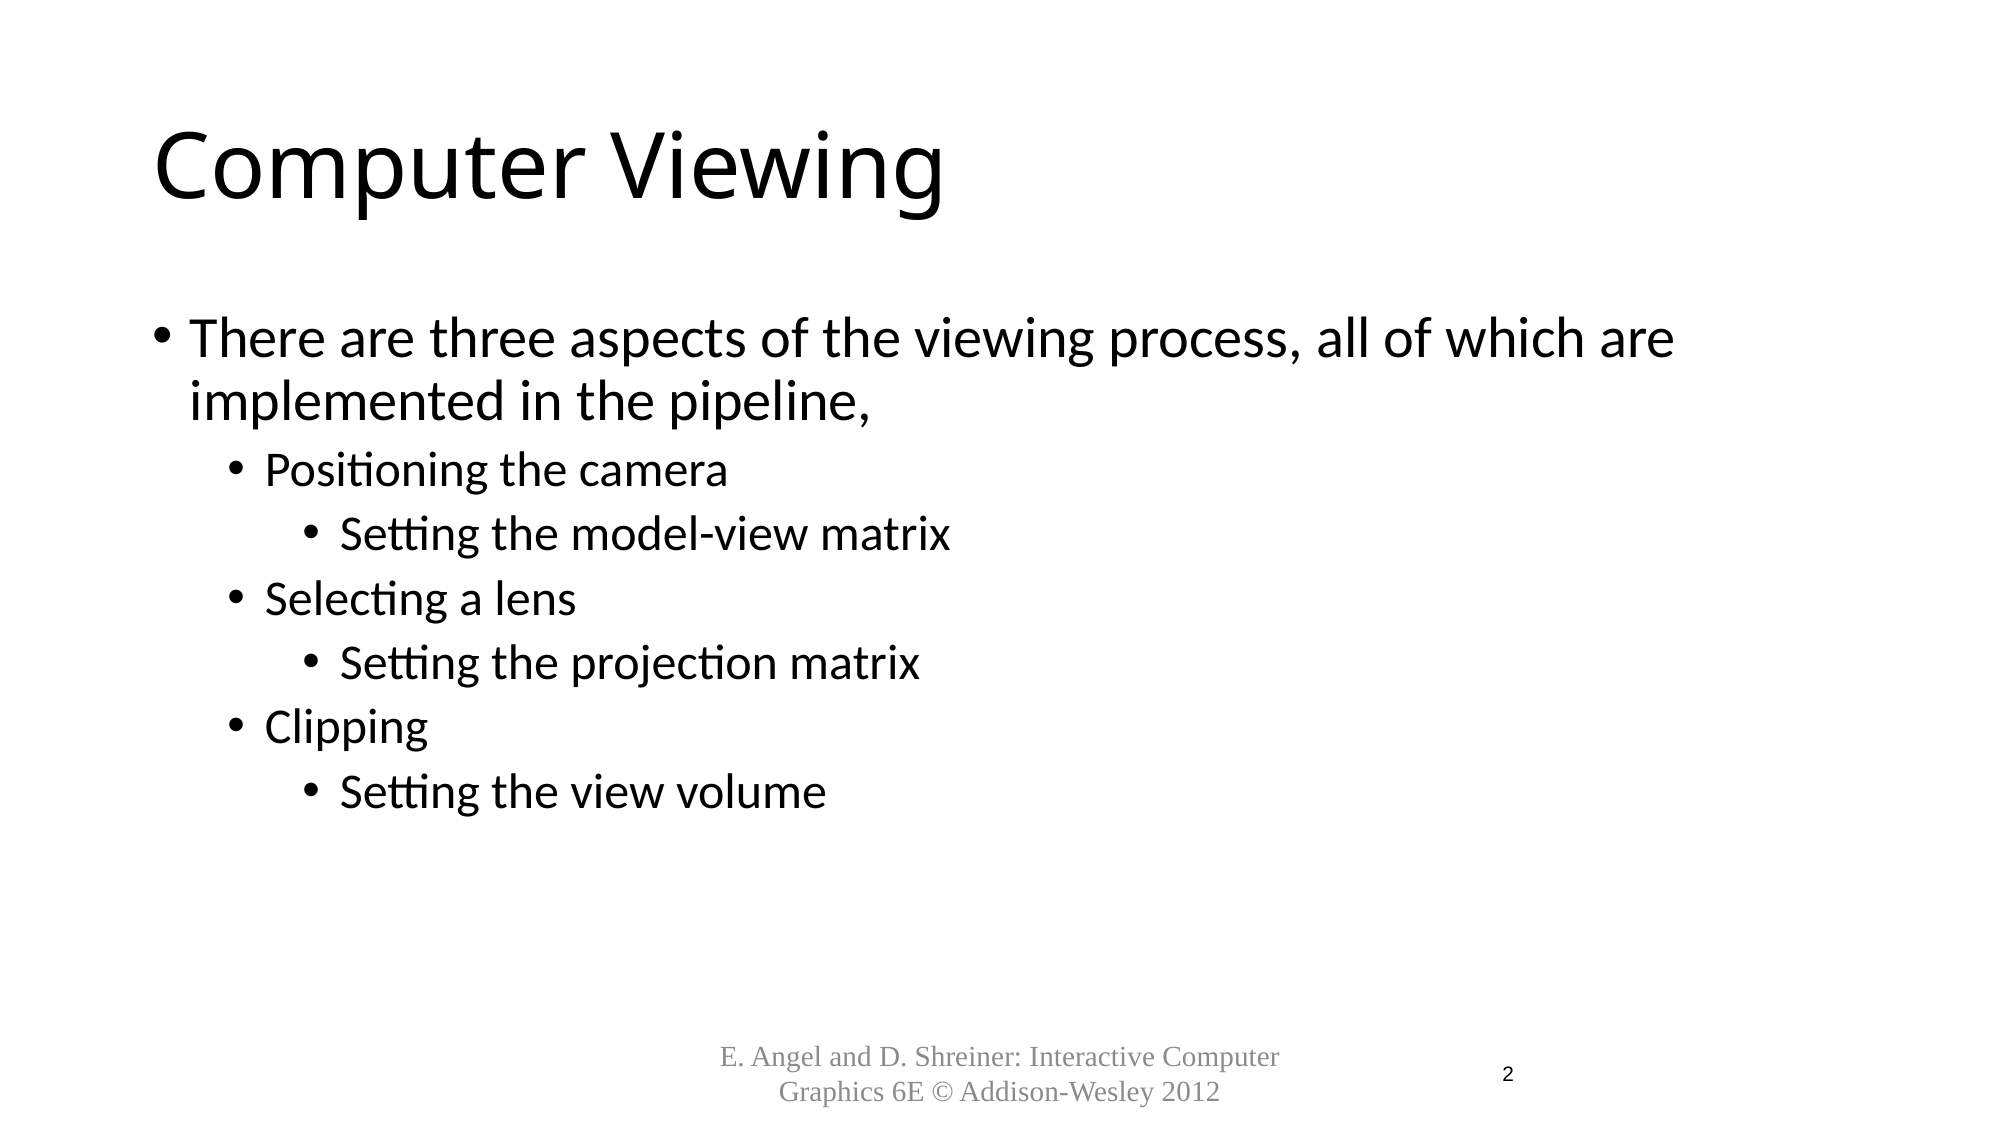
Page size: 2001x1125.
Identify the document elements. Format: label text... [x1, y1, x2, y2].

list There are three aspects of the viewing process, all of which are implemented in the pipeline, Positioning the camera Setting the model-view matrix Selecting a lens Setting the projection matrix Clipping Setting the view volume [137, 299, 1863, 1014]
slide_number 2 [1412, 1042, 1863, 1103]
footer E. Angel and D. Shreiner: Interactive Computer Graphics 6E © Addison-Wesley 2012 [662, 1042, 1338, 1103]
title Computer Viewing [137, 59, 1863, 278]
